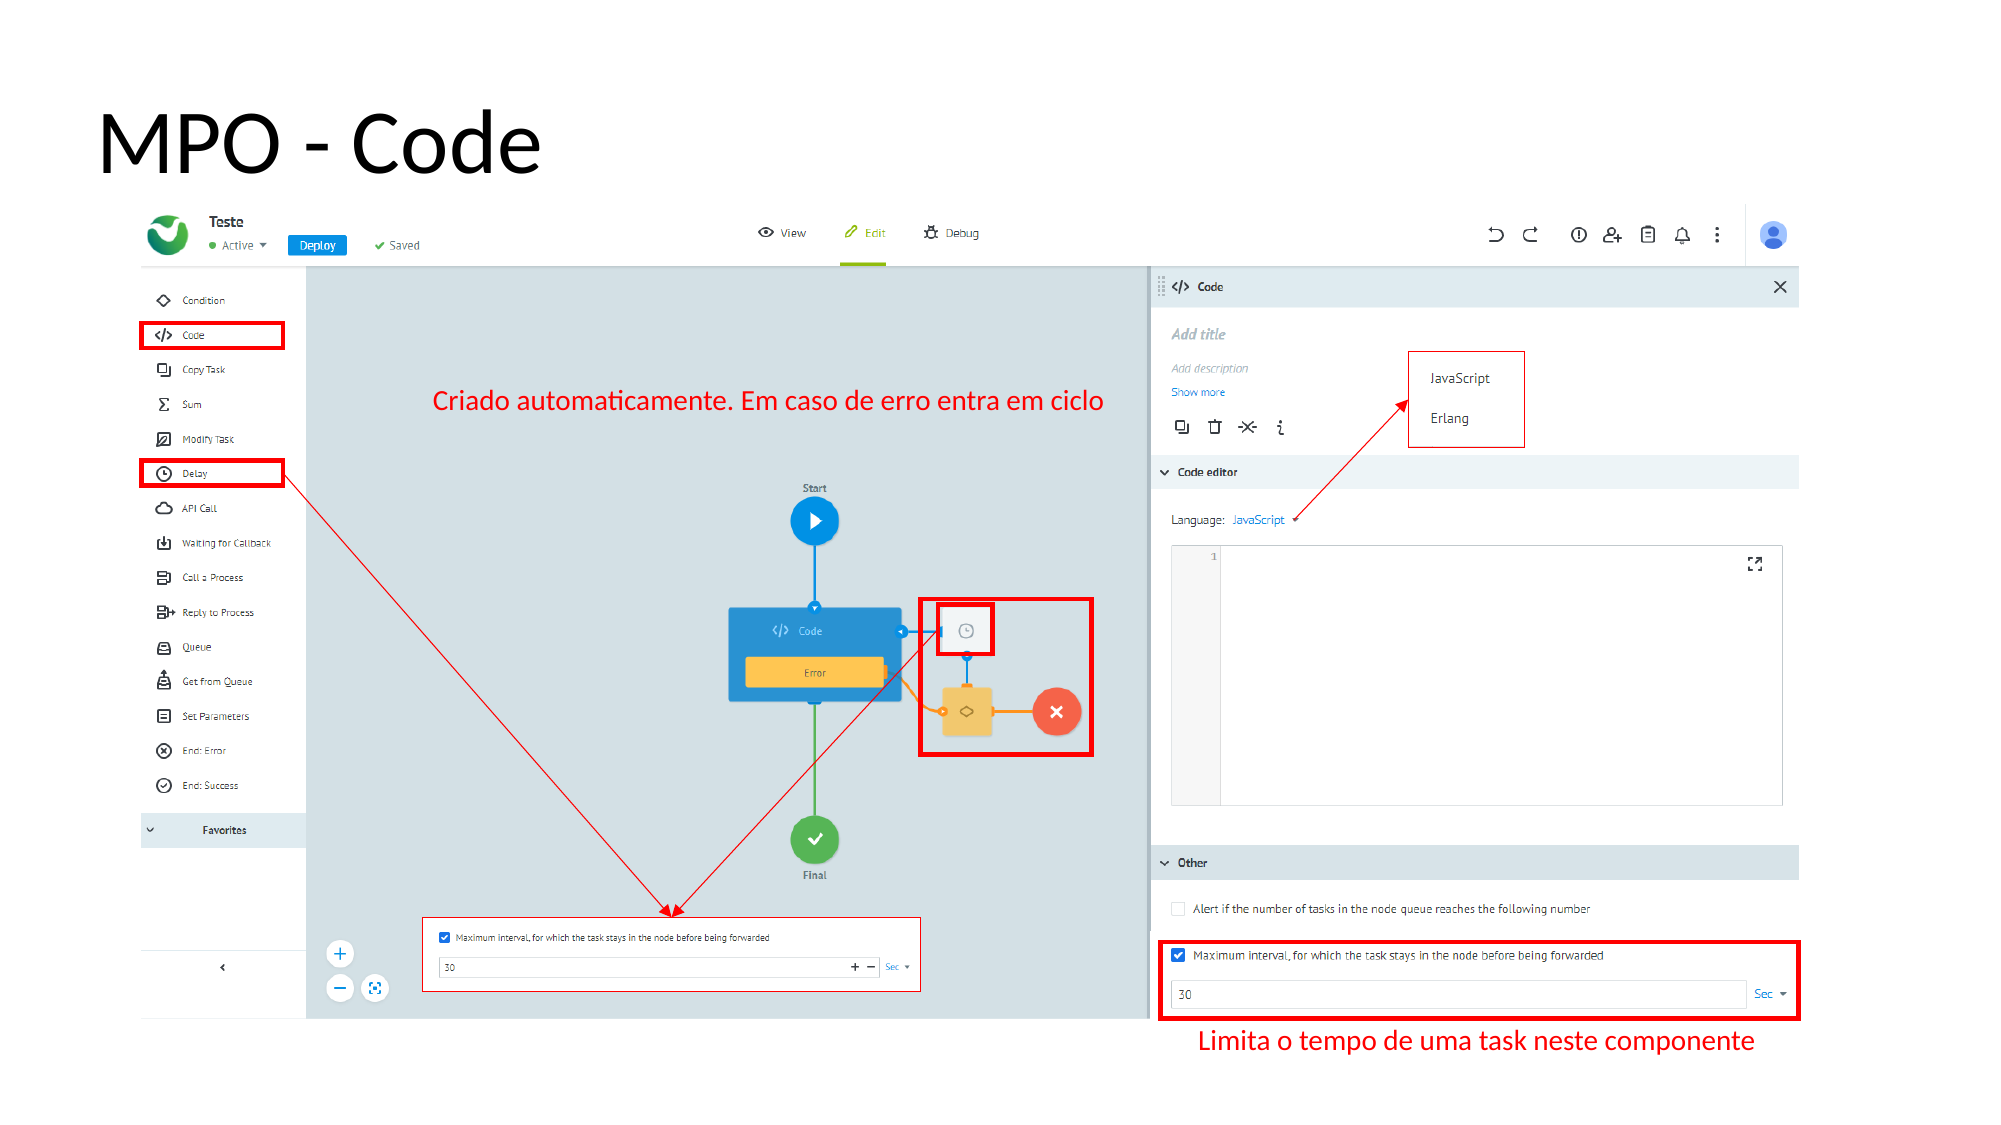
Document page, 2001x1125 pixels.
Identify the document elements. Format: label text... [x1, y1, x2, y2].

text_box Limita o tempo de uma task neste componente [1183, 1013, 1891, 1064]
text_box MPO - Code [81, 73, 1850, 199]
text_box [672, 629, 938, 918]
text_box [1293, 399, 1409, 521]
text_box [282, 473, 672, 918]
picture [141, 204, 1801, 1023]
